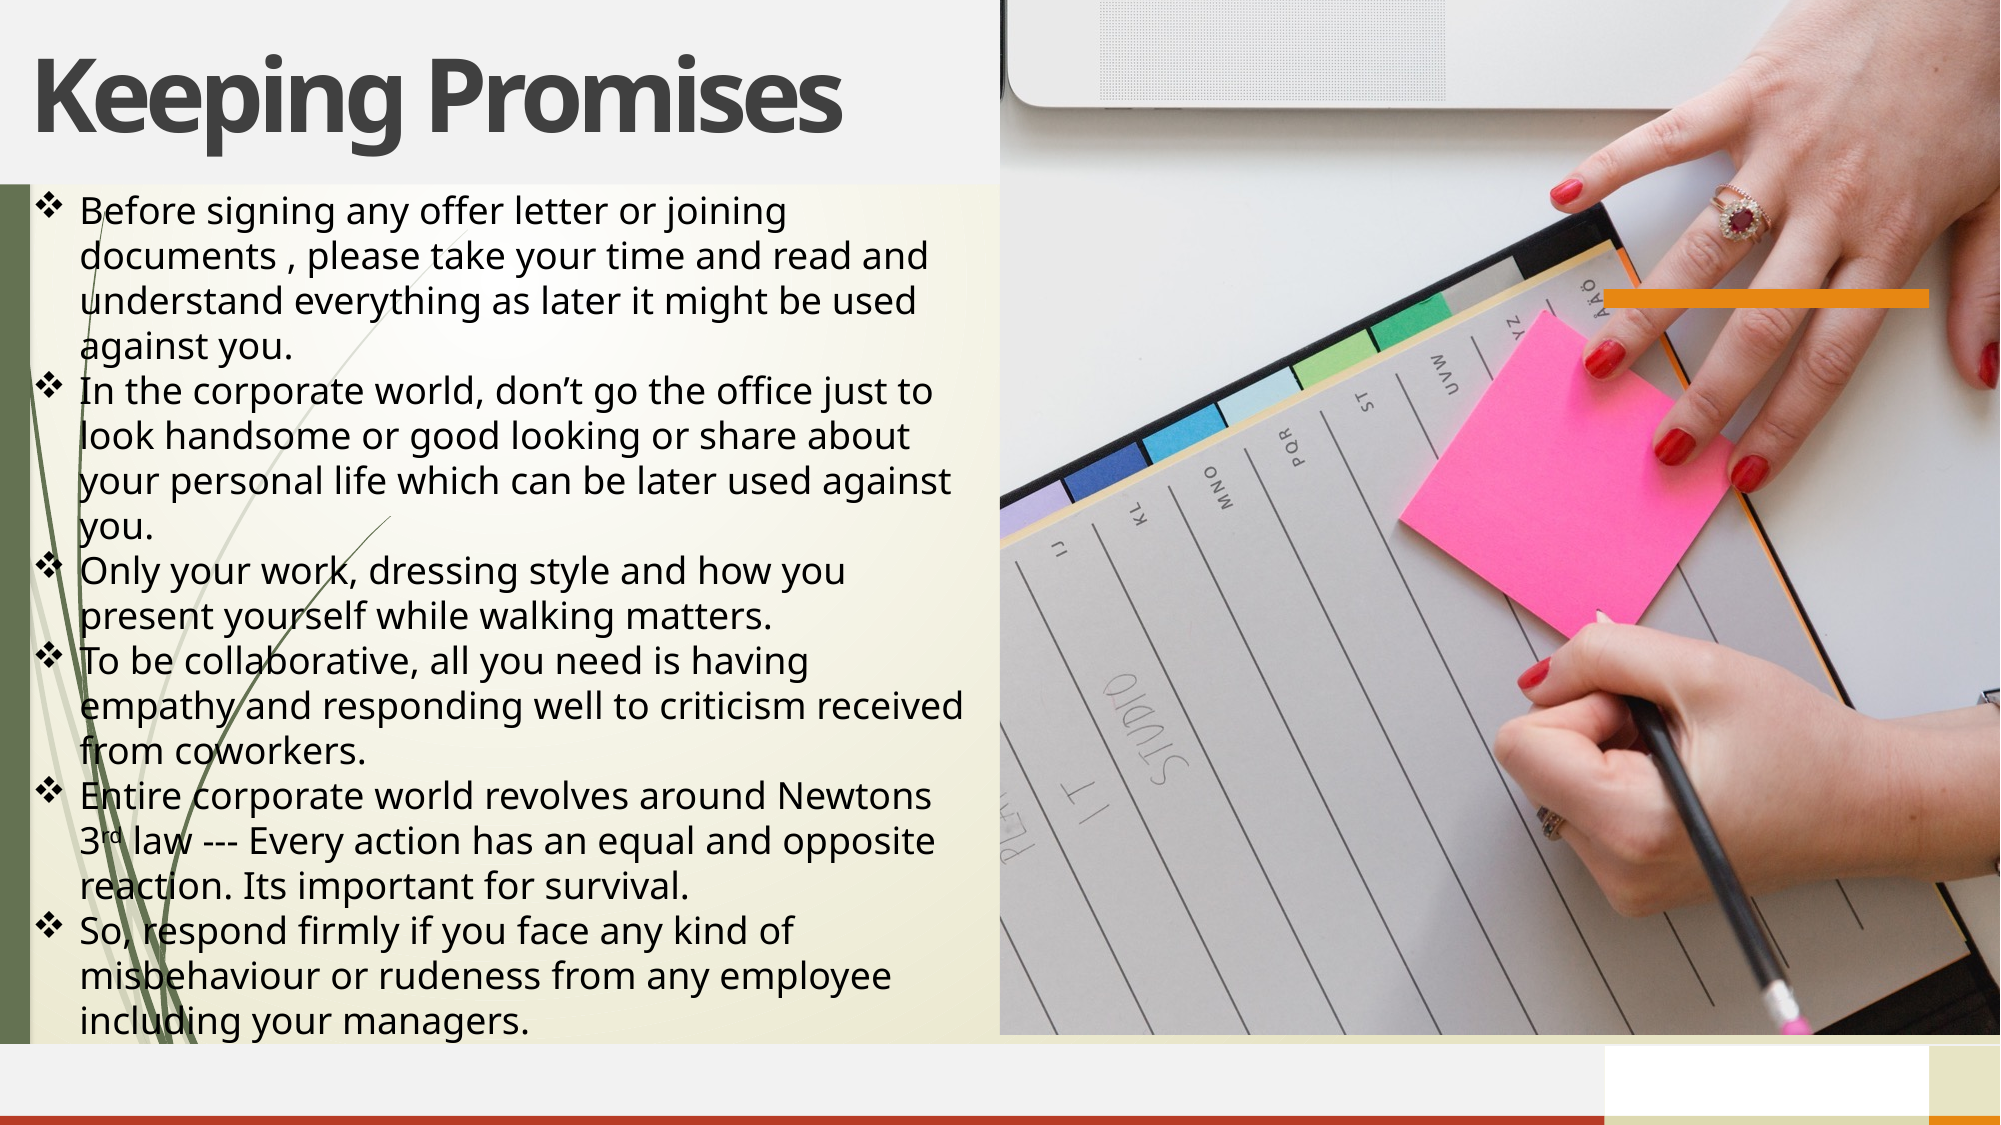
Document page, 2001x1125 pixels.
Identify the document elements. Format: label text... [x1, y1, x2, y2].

title Keeping Promises [0, 0, 994, 185]
picture [999, 0, 2000, 1035]
text_box Before signing any offer letter or joining documents , please take your time and read and understand everything as later it might be used against you. In the corporate world, don’t go the office just to look handsome or good looking or share about your personal life which can be later used against you. Only your work, dressing style and how you present yourself while walking matters. To be collaborative, all you need is having empathy and responding well to criticism received from coworkers. Entire corporate world revolves around Newtons 3rd law --- Every action has an equal and opposite reaction. Its important for survival. So, respond firmly if you face any kind of misbehaviour or rudeness from any employee including your managers. [17, 179, 987, 1125]
